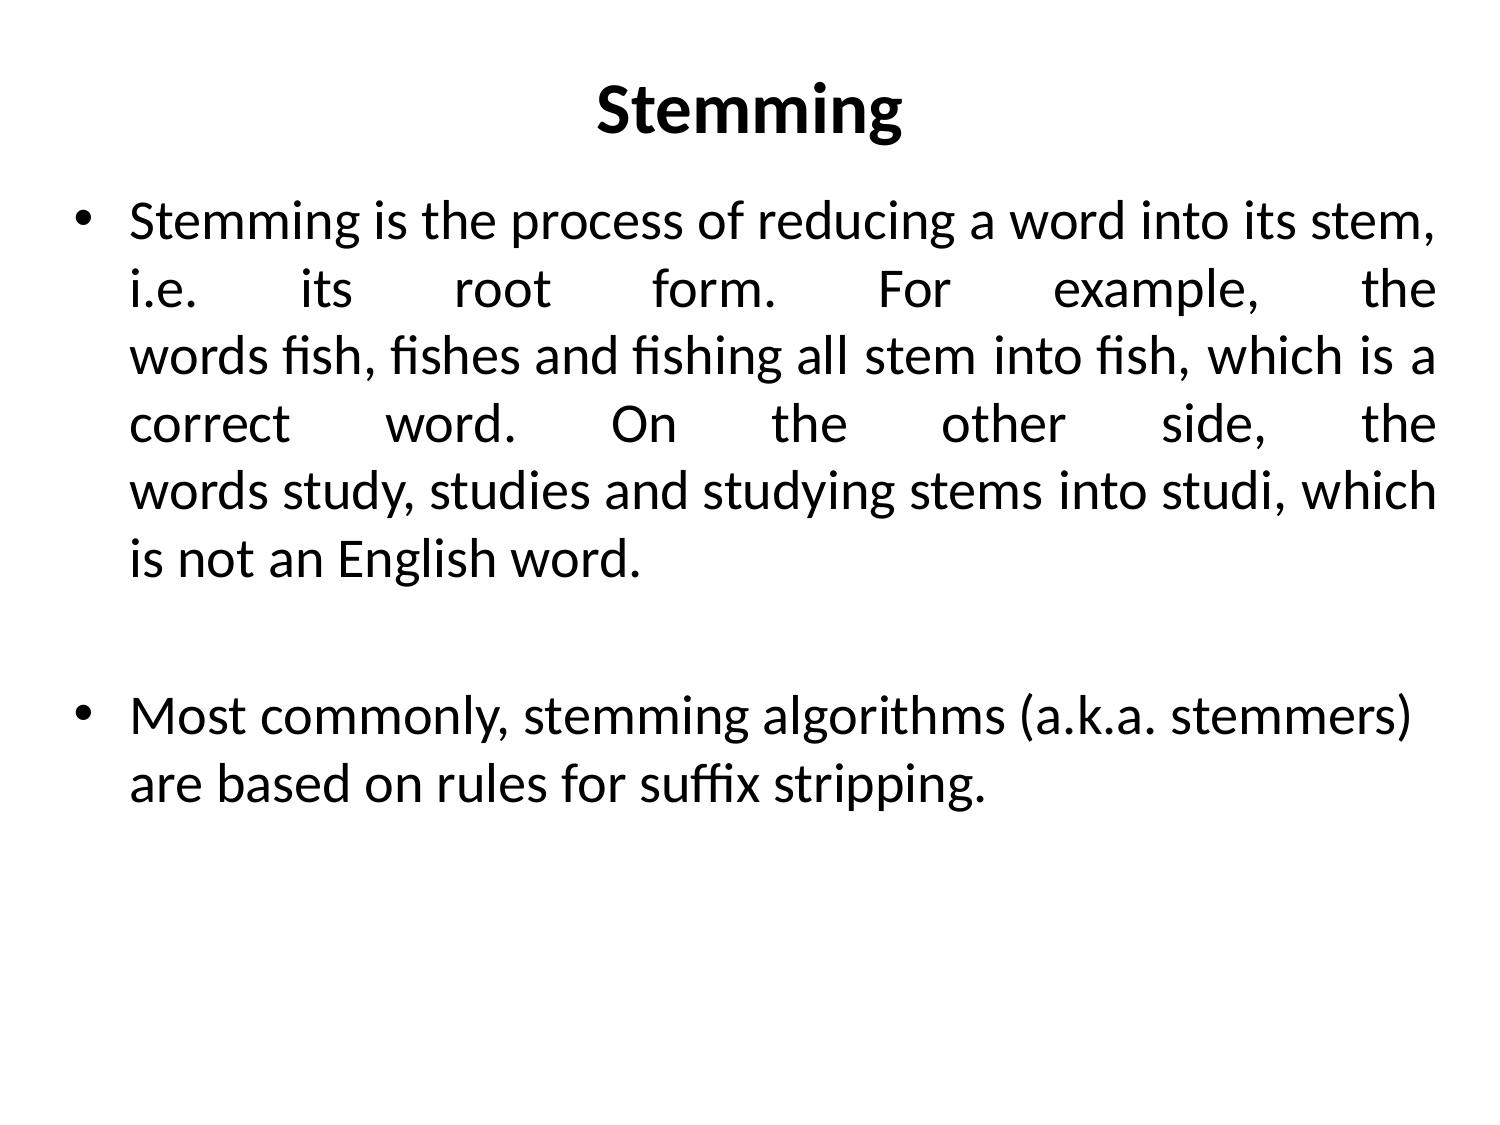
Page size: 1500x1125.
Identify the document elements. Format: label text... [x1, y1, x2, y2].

title Stemming [75, 45, 1425, 164]
list Stemming is the process of reducing a word into its stem, i.e. its root form. For example, the words fish, fishes and fishing all stem into fish, which is a correct word. On the other side, the words study, studies and studying stems into studi, which is not an English word. Most commonly, stemming algorithms (a.k.a. stemmers) are based on rules for suffix stripping. [58, 175, 1454, 1005]
